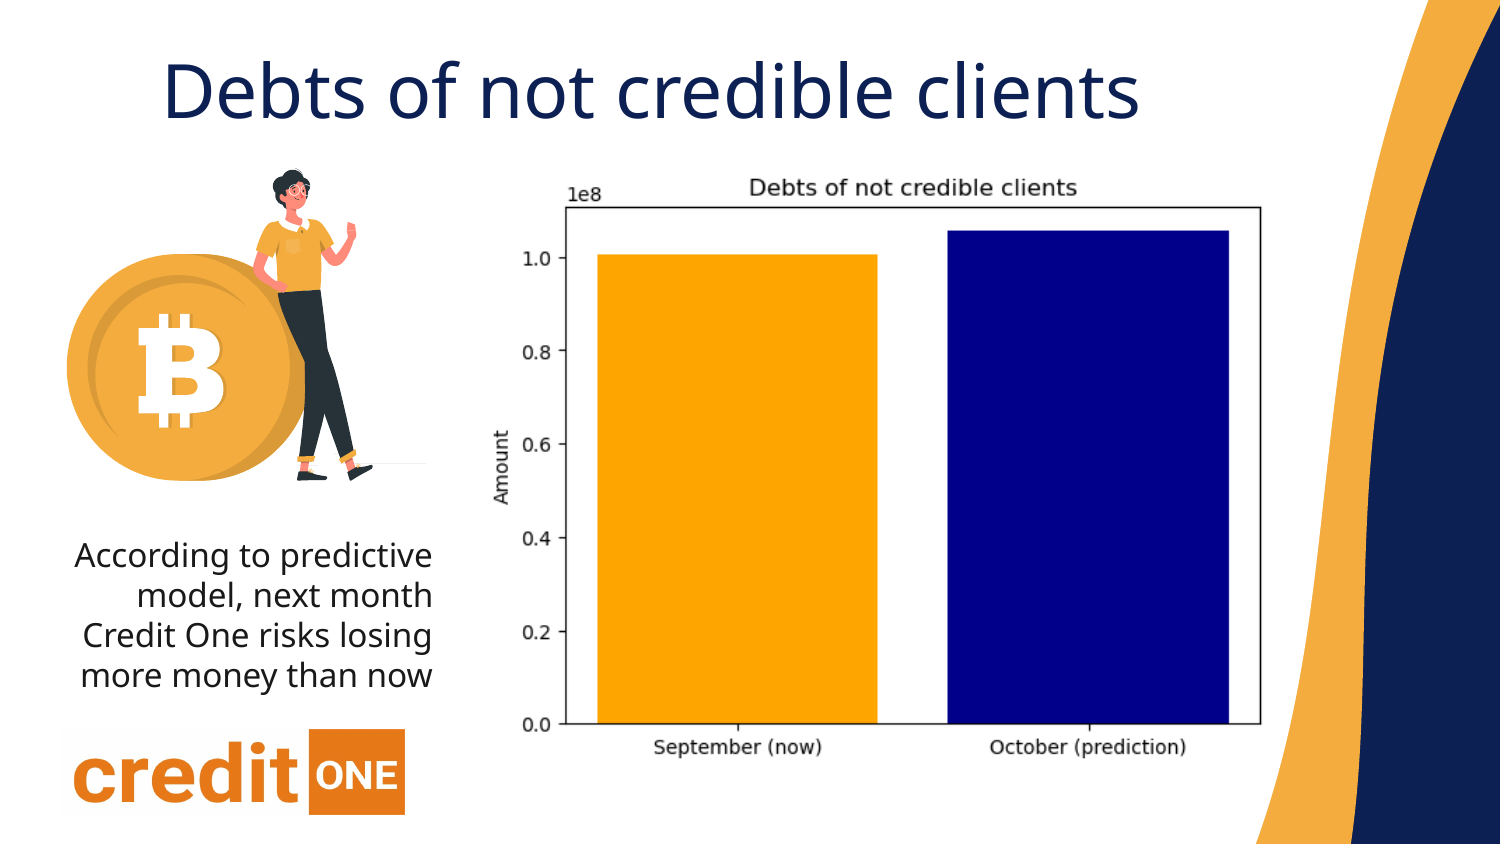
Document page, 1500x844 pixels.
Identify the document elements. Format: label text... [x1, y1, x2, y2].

picture [480, 164, 1274, 771]
title Debts of not credible clients [146, 28, 1355, 122]
subtitle According to predictive model, next month Credit One risks losing more money than now [0, 513, 449, 716]
picture [58, 728, 405, 816]
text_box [34, 168, 427, 493]
